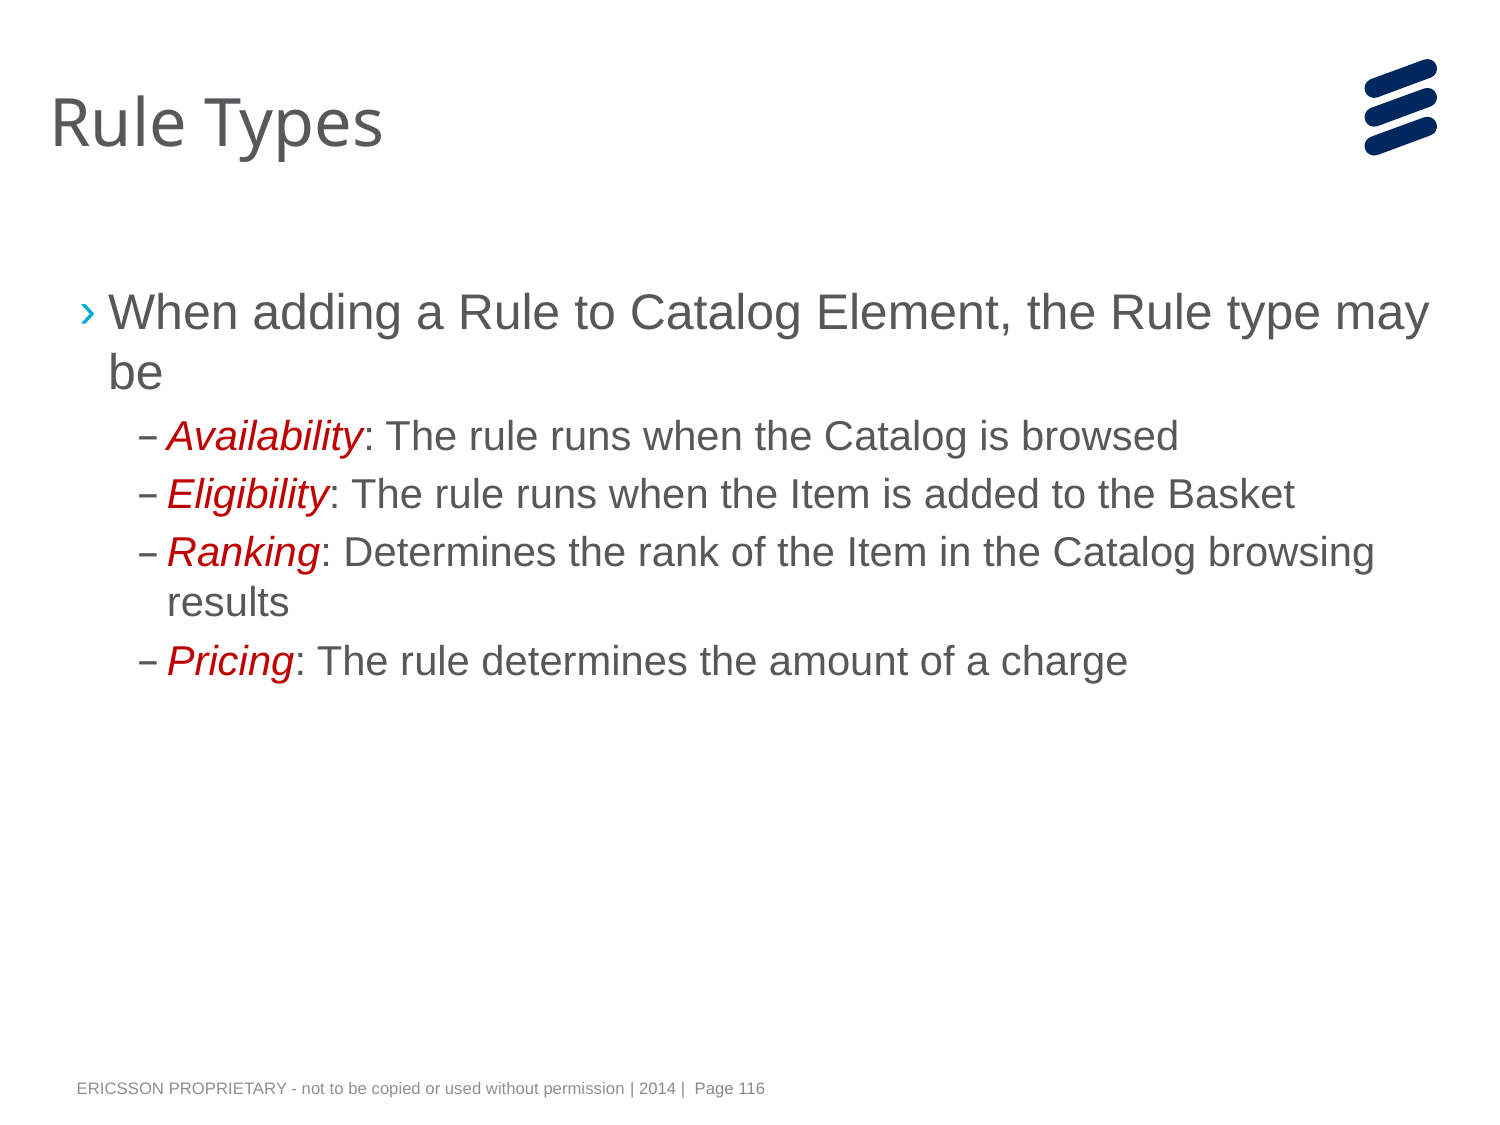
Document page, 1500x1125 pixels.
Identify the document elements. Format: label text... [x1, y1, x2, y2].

title Rule Types [37, 39, 1268, 218]
list When adding a Rule to Catalog Element, the Rule type may be Availability: The rule runs when the Catalog is browsed Eligibility: The rule runs when the Item is added to the Basket Ranking: Determines the rank of the Item in the Catalog browsing results Pricing: The rule determines the amount of a charge [67, 209, 1463, 1021]
